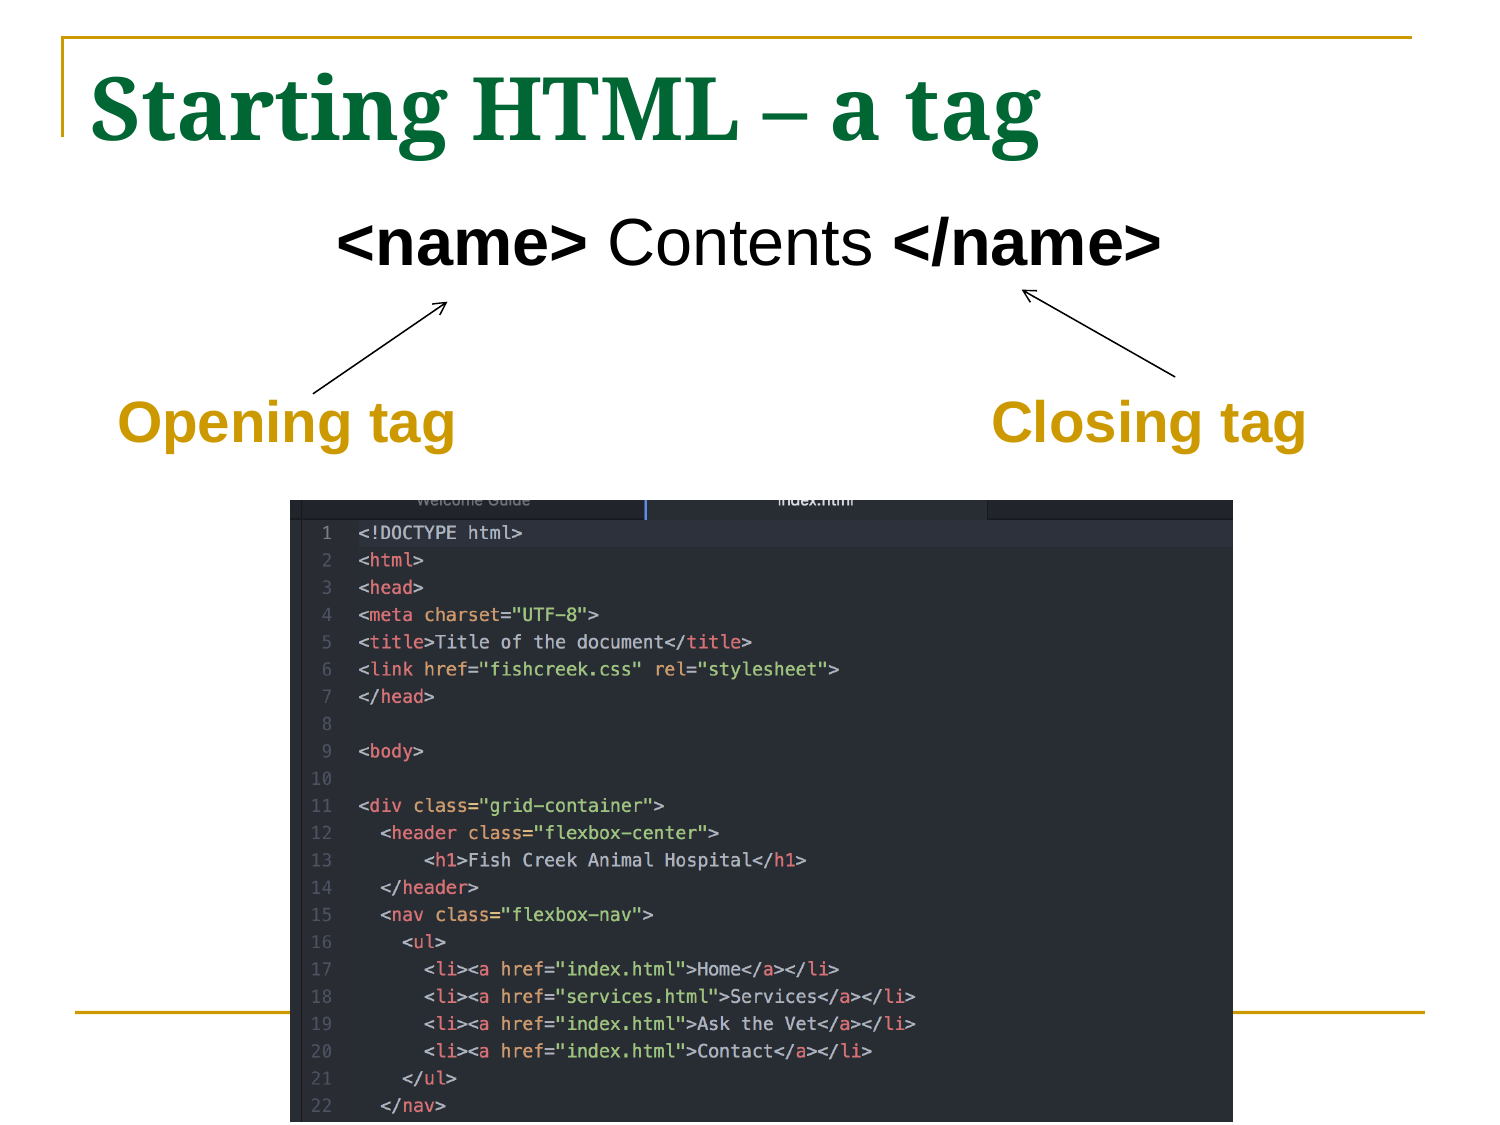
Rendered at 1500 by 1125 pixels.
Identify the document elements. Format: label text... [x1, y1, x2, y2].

text_box Opening tag [102, 377, 472, 462]
text_box Closing tag [976, 376, 1324, 462]
list <name> Contents </name> [53, 48, 1447, 792]
picture [290, 500, 1234, 1122]
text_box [312, 301, 448, 395]
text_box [1021, 289, 1176, 378]
